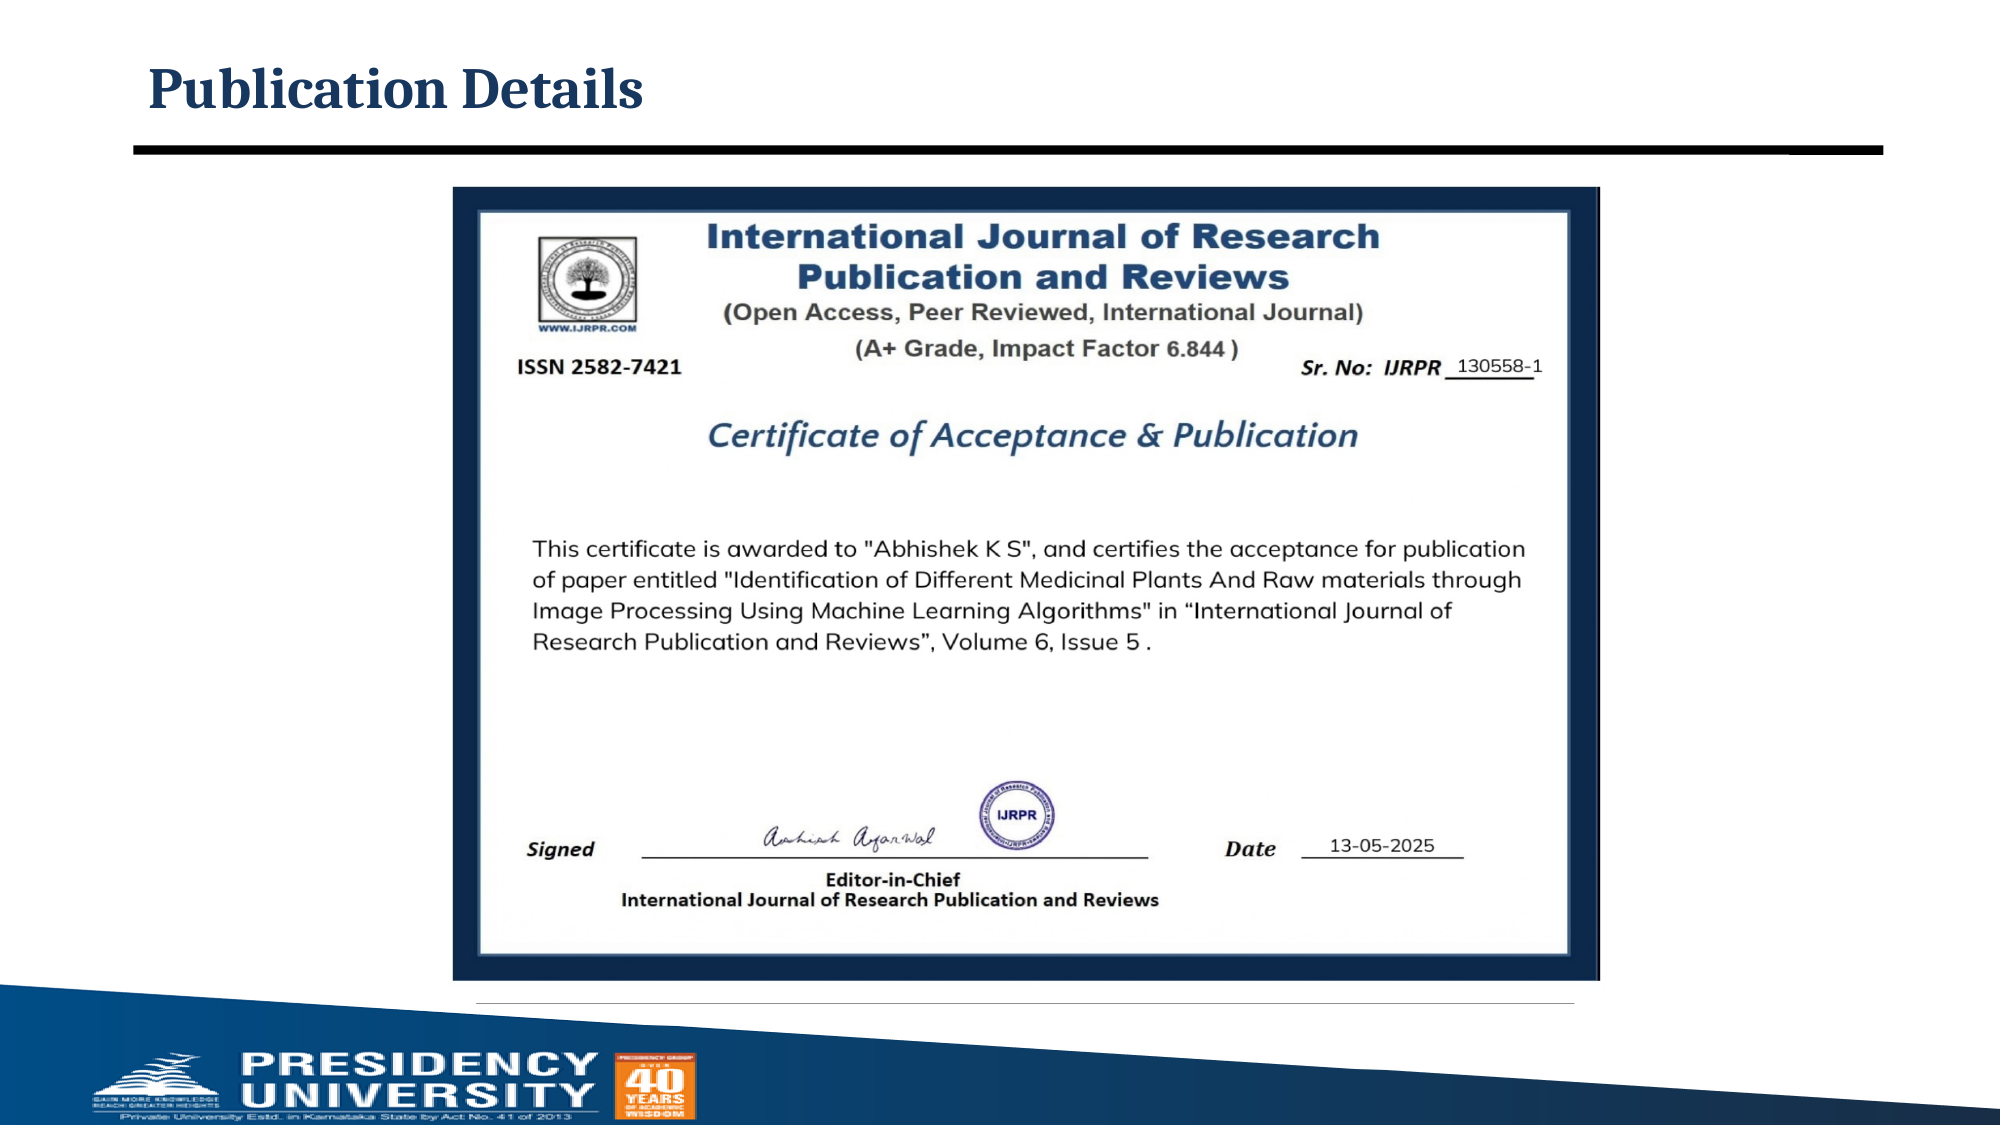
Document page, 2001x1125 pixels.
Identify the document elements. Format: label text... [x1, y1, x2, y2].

picture [0, 171, 2000, 1125]
title Publication Details [133, 45, 1884, 125]
